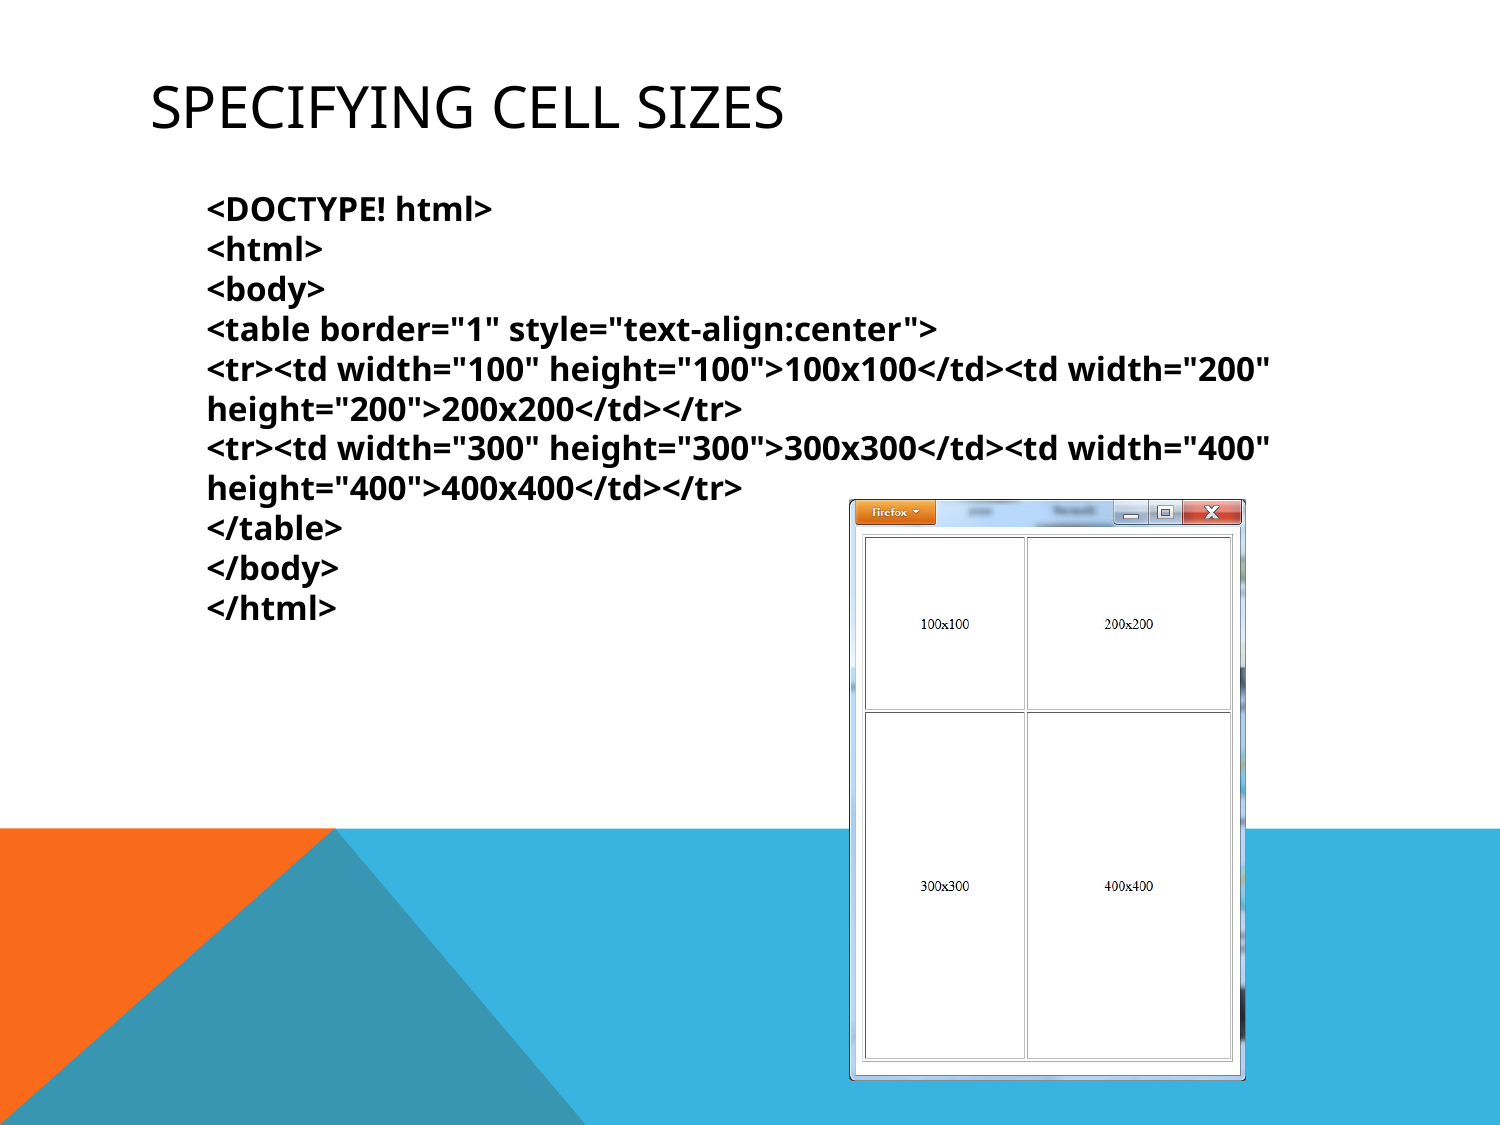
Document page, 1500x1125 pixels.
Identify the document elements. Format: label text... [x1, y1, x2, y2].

title Specifying cell sizes [135, 60, 1369, 150]
picture [849, 499, 1246, 1082]
list <DOCTYPE! html> <html> <body> <table border="1" style="text-align:center"> <tr><td width="100" height="100">100x100</td><td width="200" height="200">200x200</td></tr> <tr><td width="300" height="300">300x300</td><td width="400" height="400">400x400</td></tr> </table> </body> </html> [135, 180, 1369, 768]
